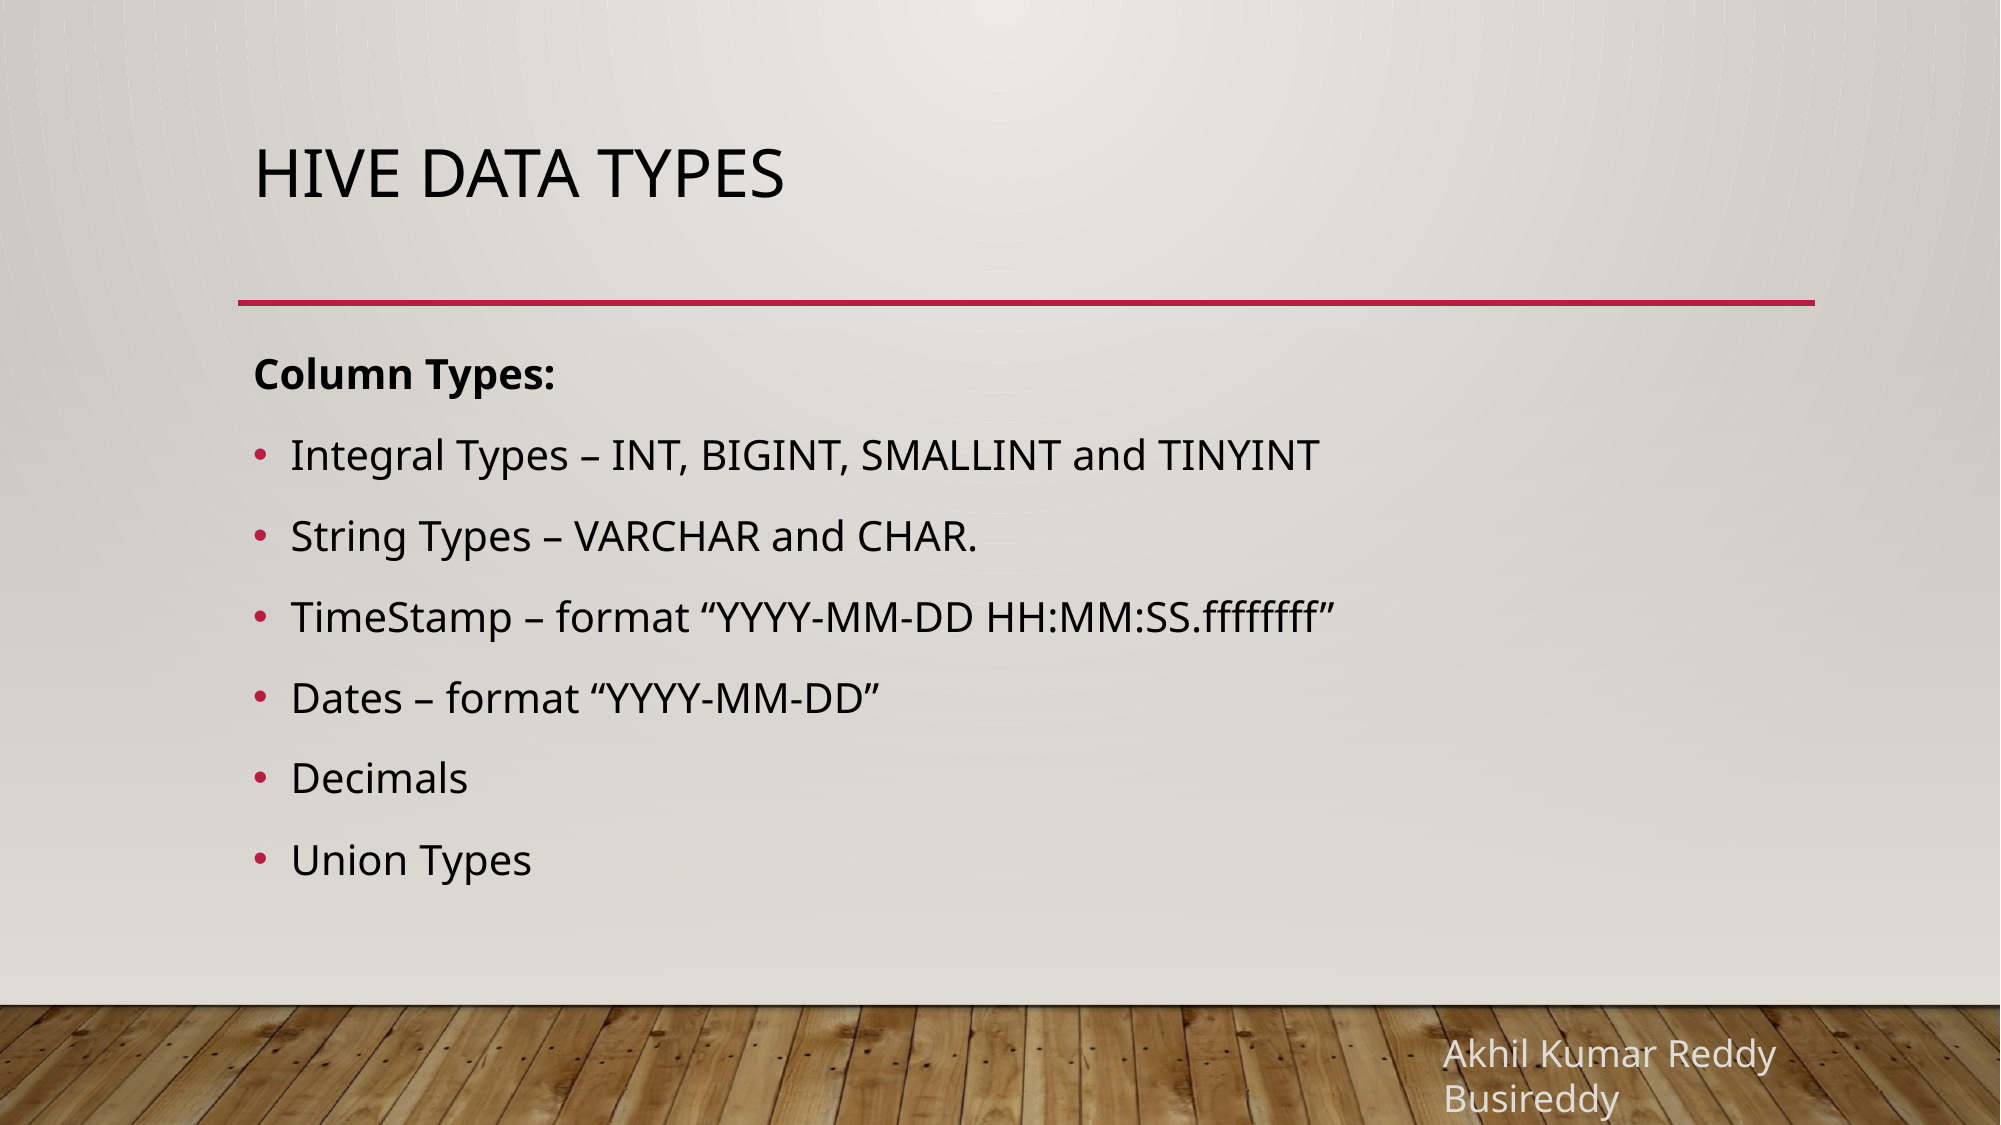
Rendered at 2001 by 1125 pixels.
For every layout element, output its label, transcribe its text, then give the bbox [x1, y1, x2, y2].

list Column Types: Integral Types – INT, BIGINT, SMALLINT and TINYINT String Types – VARCHAR and CHAR. TimeStamp – format “YYYY-MM-DD HH:MM:SS.ffffffff” Dates – format “YYYY-MM-DD” Decimals Union Types [238, 330, 1814, 897]
text_box Akhil Kumar Reddy Busireddy [1428, 1022, 1969, 1125]
title Hive Data Types [238, 131, 1814, 305]
picture [0, 1005, 2000, 1125]
